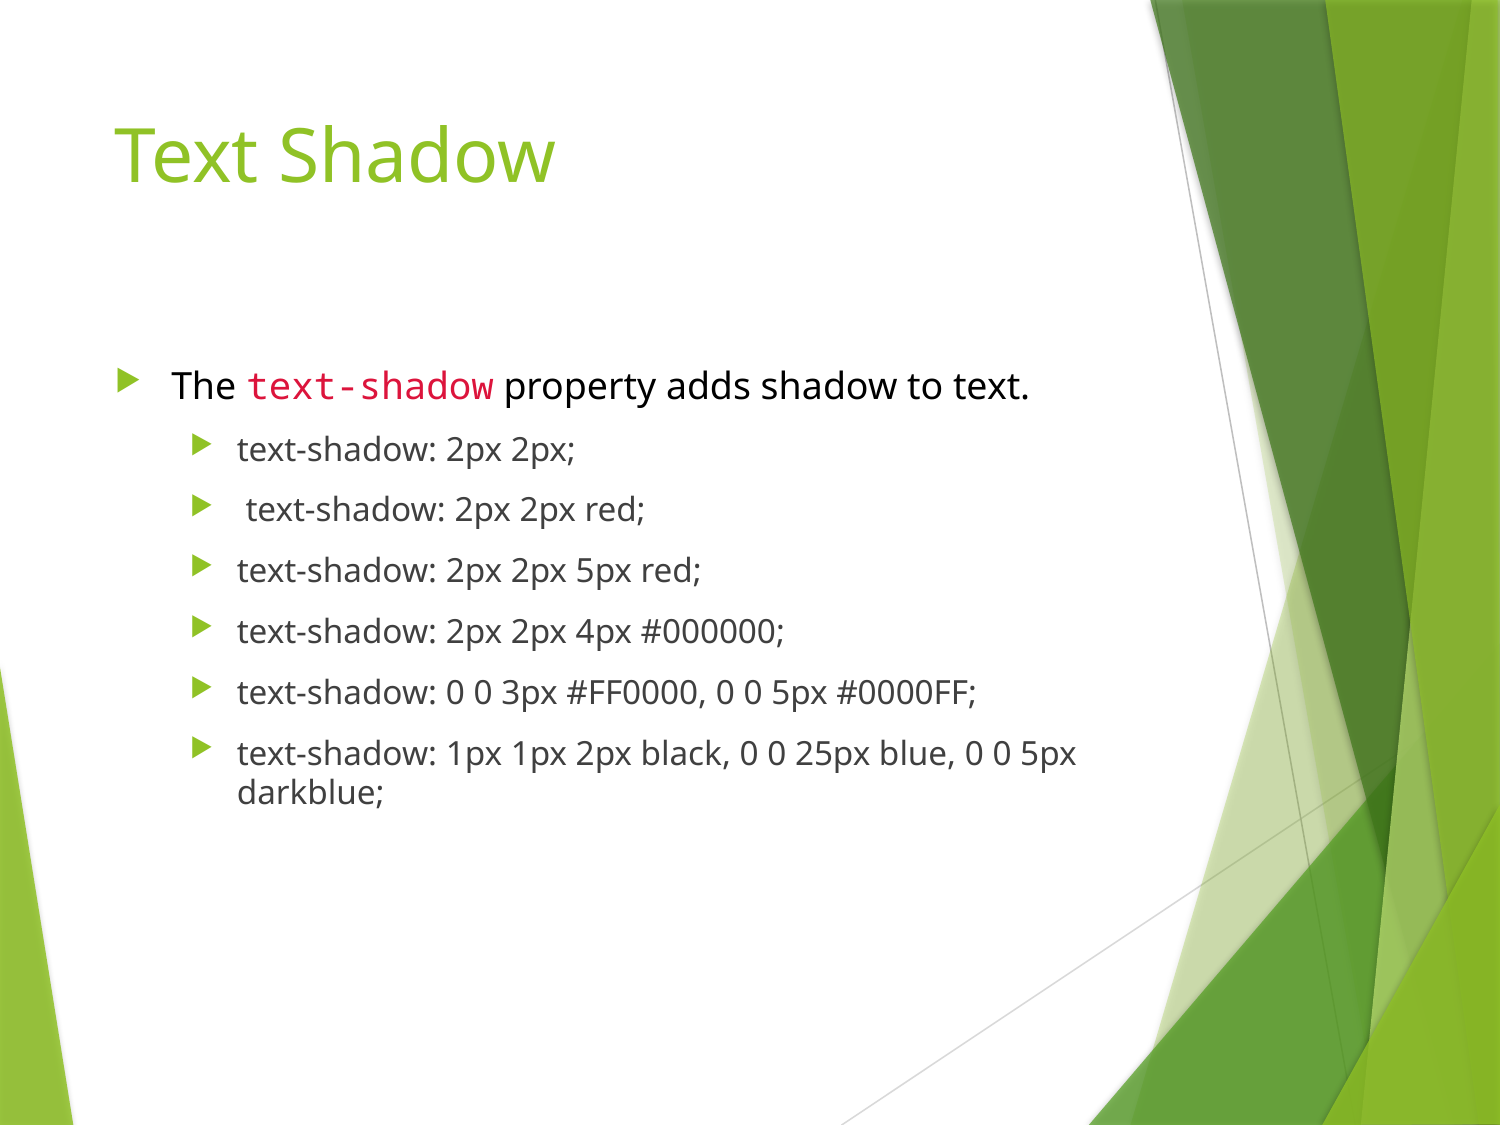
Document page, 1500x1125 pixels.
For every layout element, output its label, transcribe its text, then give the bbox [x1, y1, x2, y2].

list The text-shadow property adds shadow to text. text-shadow: 2px 2px; text-shadow: 2px 2px red; text-shadow: 2px 2px 5px red; text-shadow: 2px 2px 4px #000000; text-shadow: 0 0 3px #FF0000, 0 0 5px #0000FF; text-shadow: 1px 1px 2px black, 0 0 25px blue, 0 0 5px darkblue; [99, 354, 1142, 992]
title Text Shadow [99, 99, 1142, 317]
